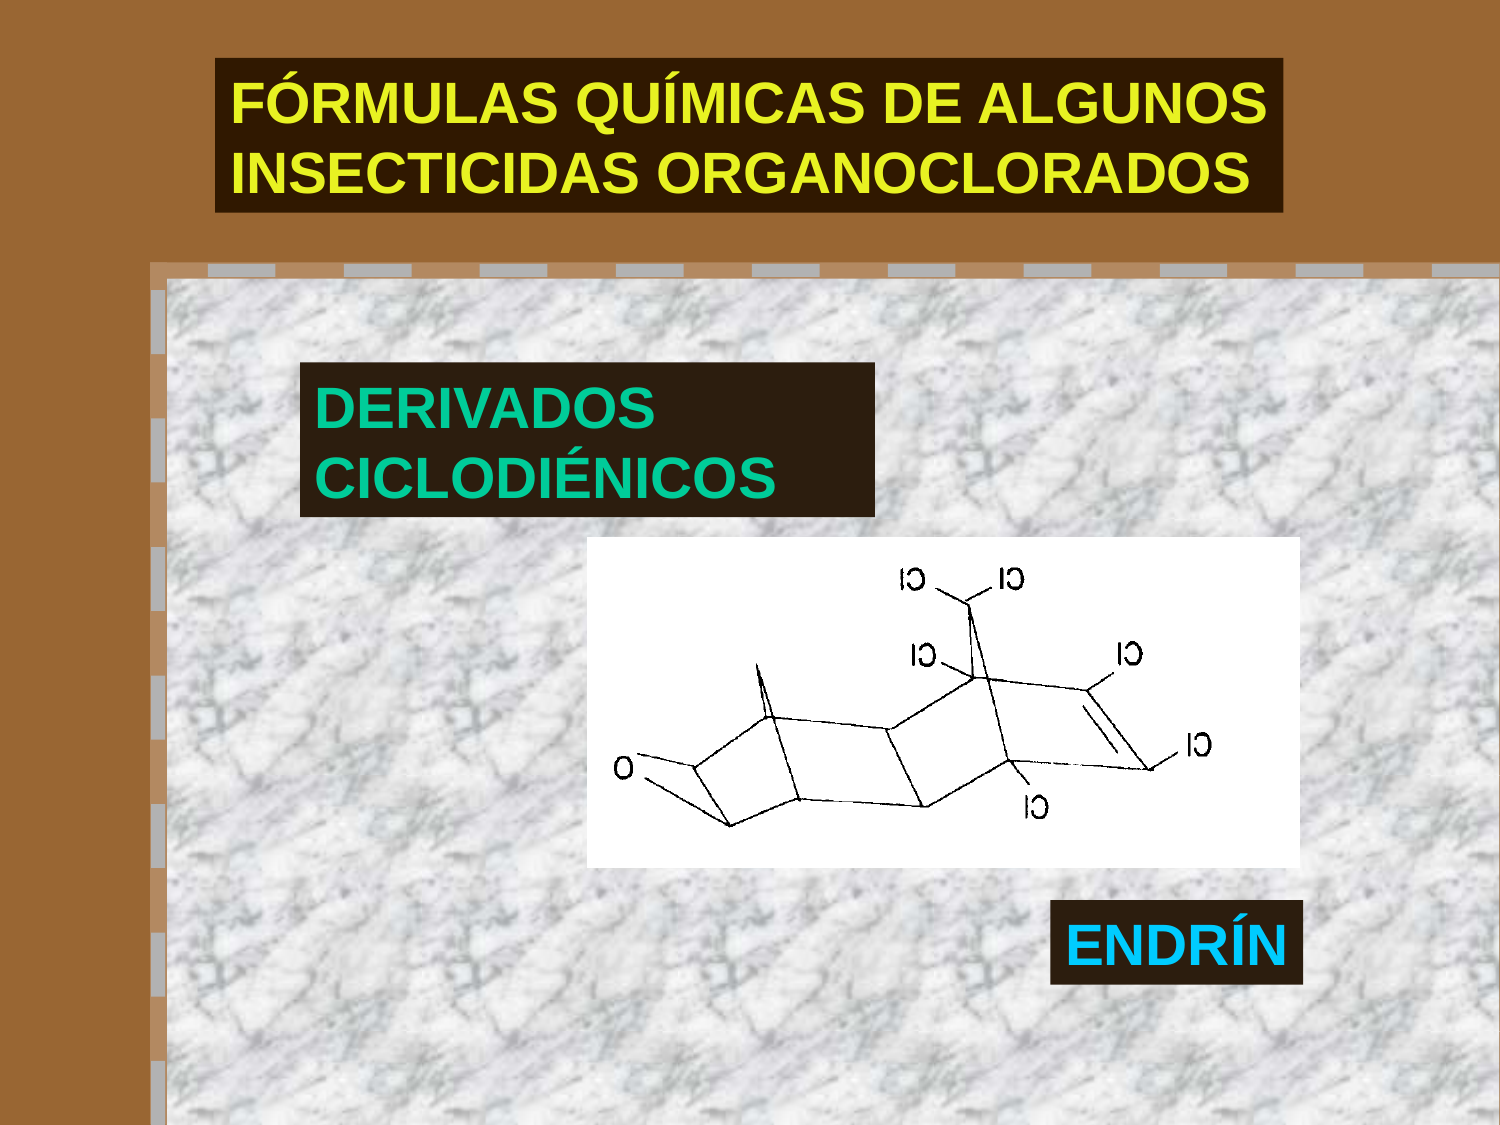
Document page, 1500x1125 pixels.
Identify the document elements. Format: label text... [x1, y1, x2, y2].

text_box FÓRMULAS QUÍMICAS DE ALGUNOS INSECTICIDAS ORGANOCLORADOS [215, 57, 1284, 213]
text_box ENDRÍN [1050, 900, 1304, 985]
text_box DERIVADOS CICLODIÉNICOS [300, 362, 875, 518]
picture [167, 279, 1500, 1125]
